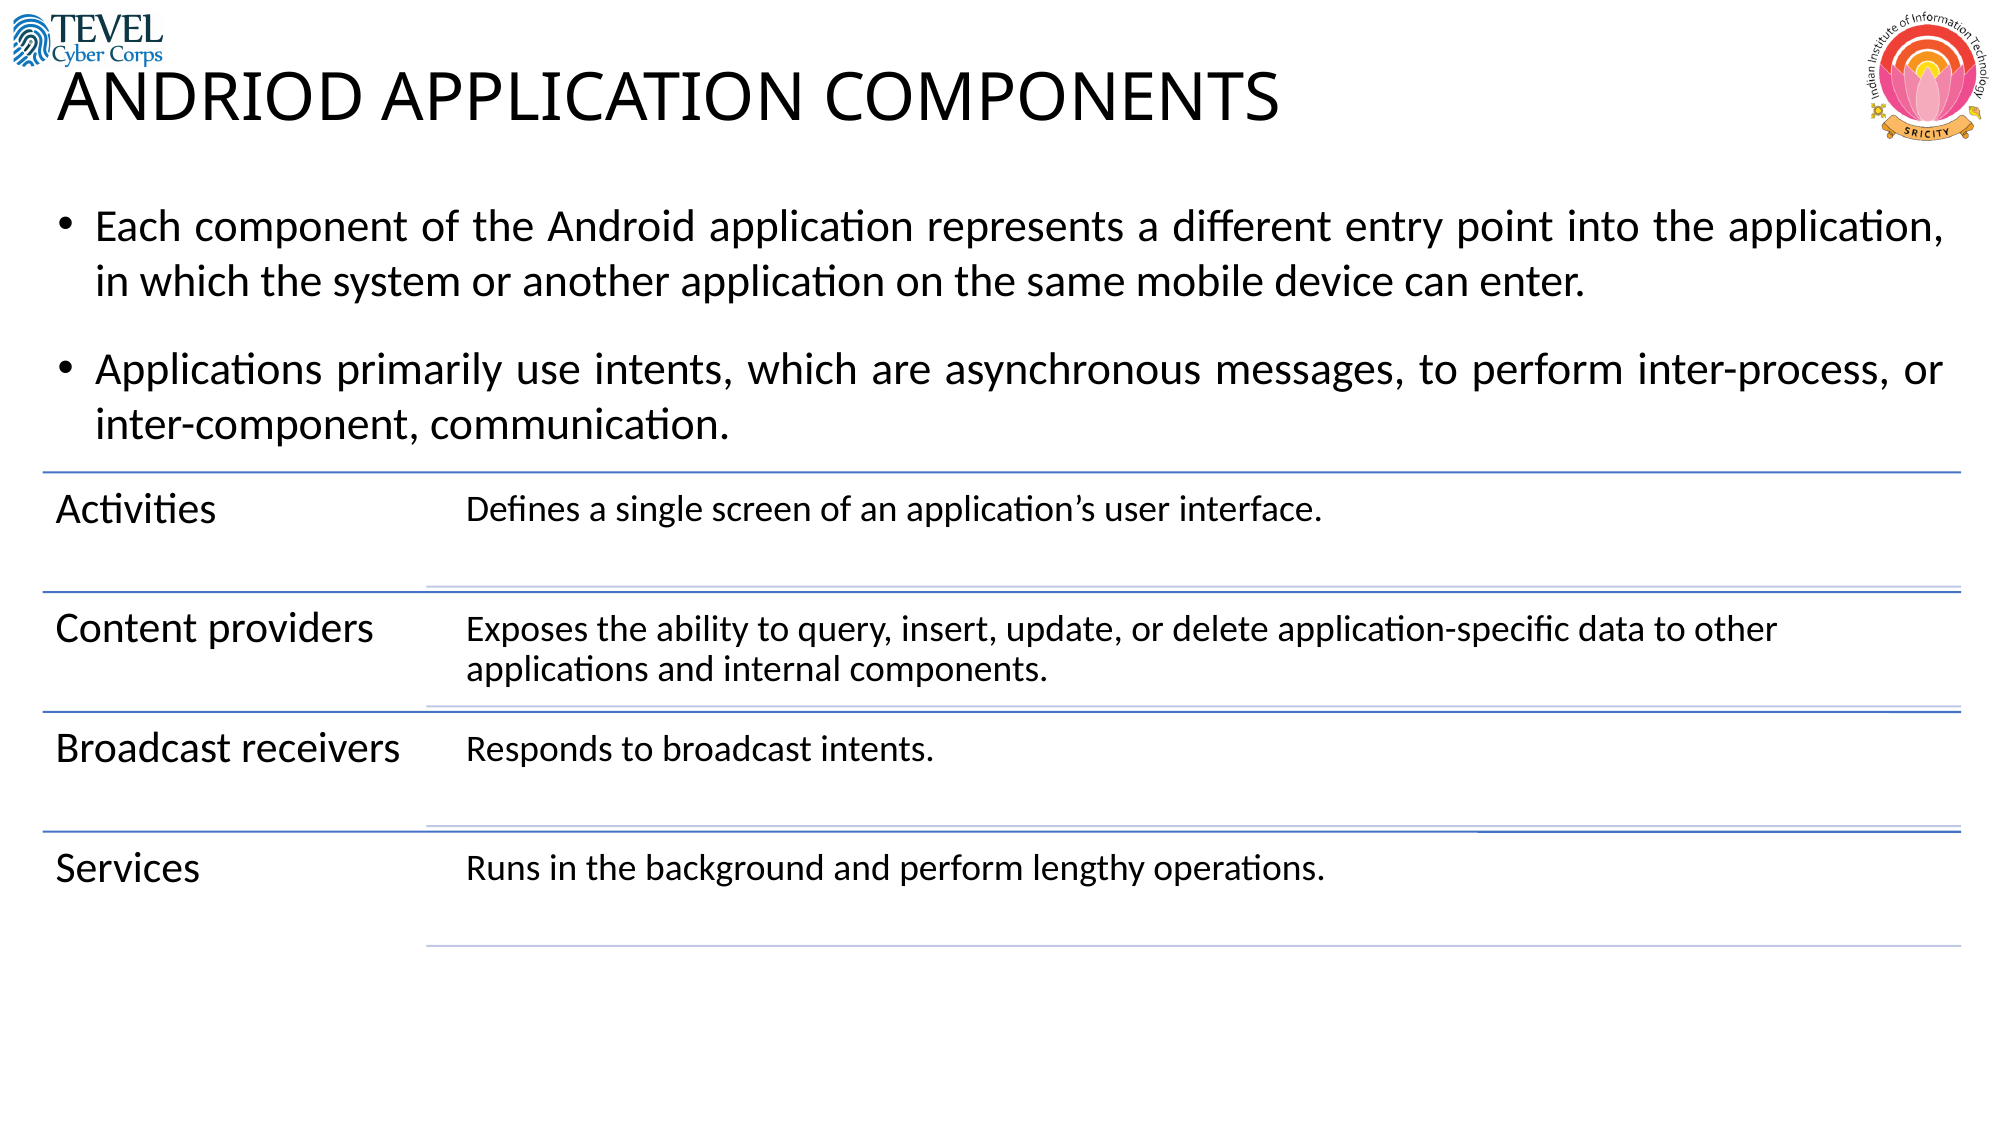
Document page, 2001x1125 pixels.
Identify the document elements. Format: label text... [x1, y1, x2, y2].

picture [11, 11, 42, 69]
picture [1962, 11, 1989, 141]
list Each component of the Android application represents a different entry point into the application, in which the system or another application on the same mobile device can enter. Applications primarily use intents, which are asynchronous messages, to perform inter-process, or inter-component, communication. [42, 188, 1962, 471]
title ANDRIOD APPLICATION COMPONENTS [42, 0, 1962, 188]
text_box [42, 472, 1962, 952]
